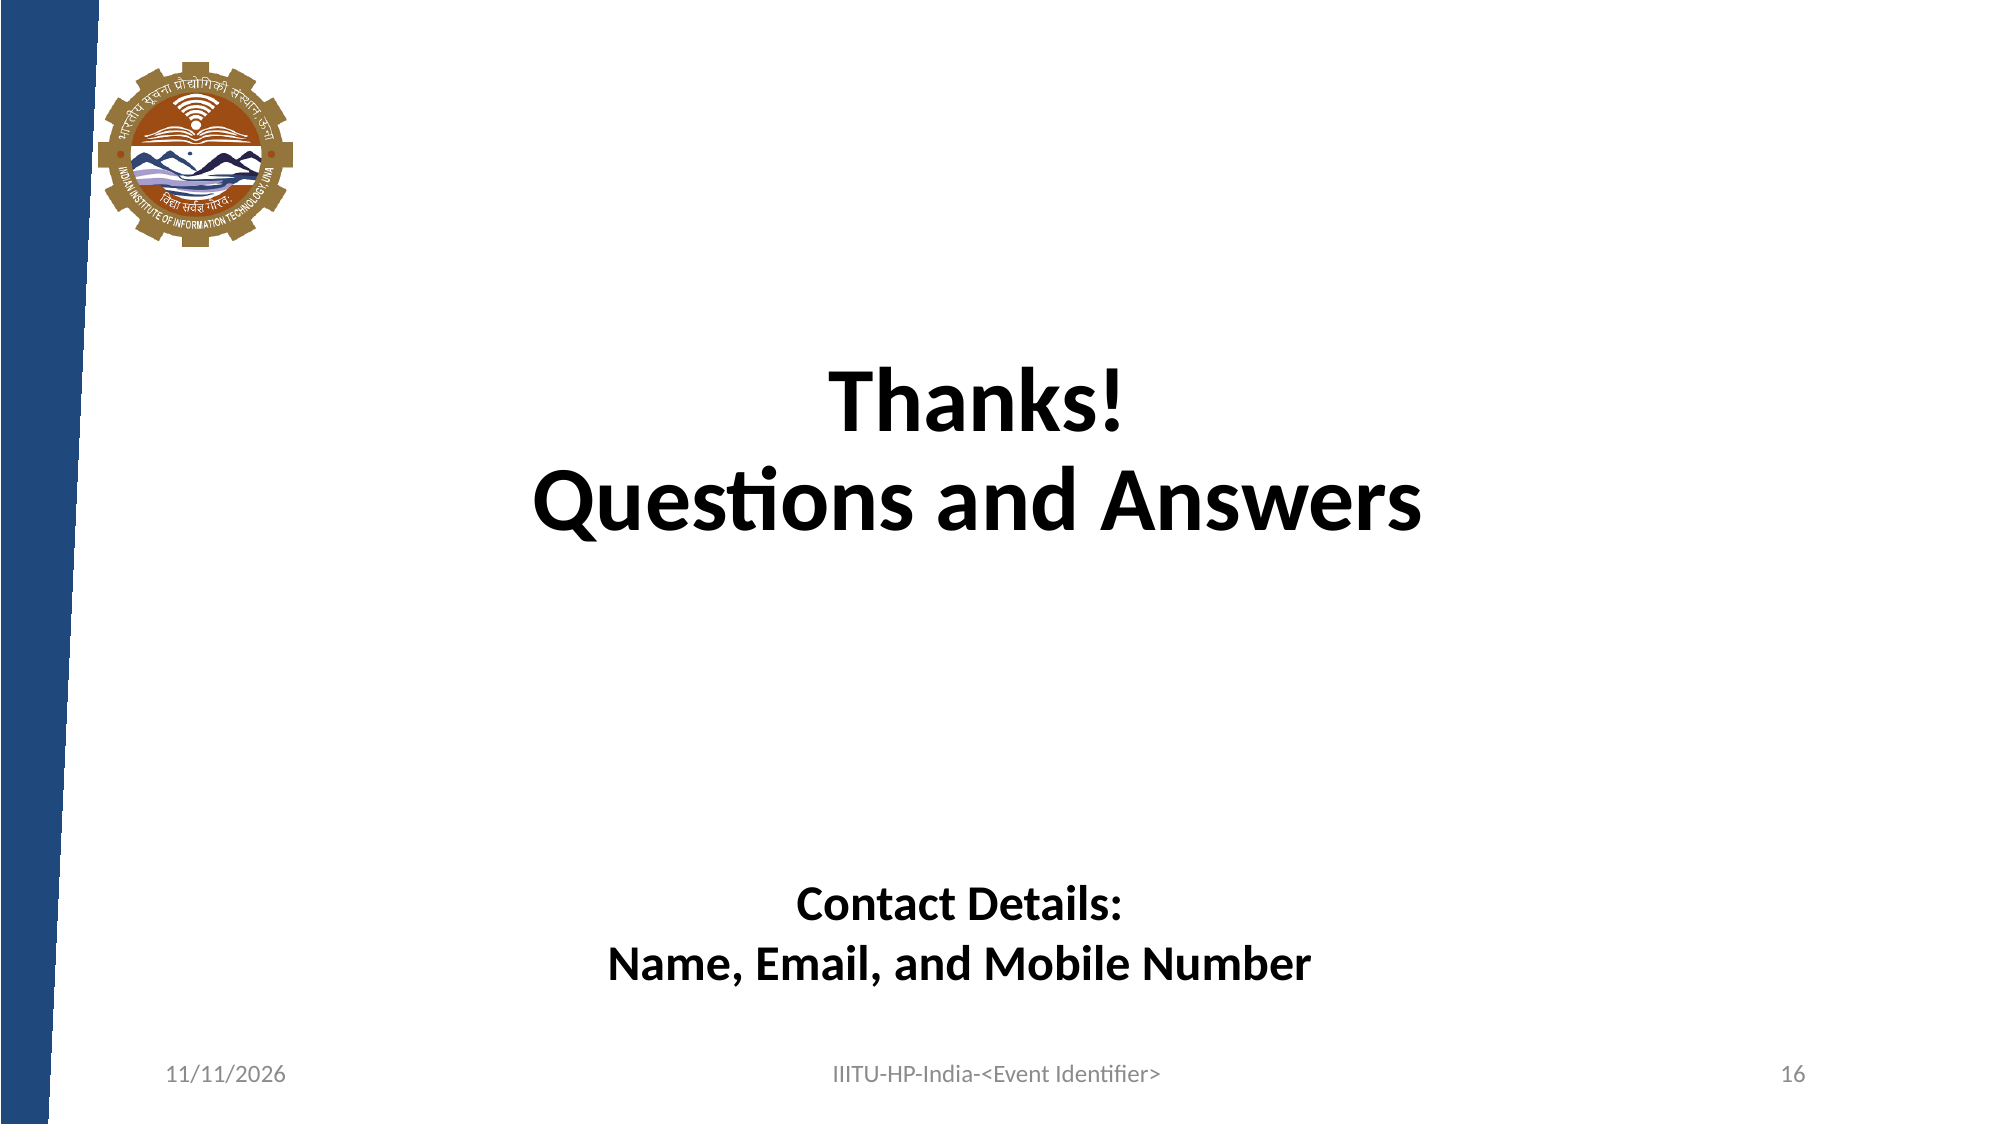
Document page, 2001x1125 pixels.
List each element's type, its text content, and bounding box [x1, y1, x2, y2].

picture [98, 62, 293, 247]
title Thanks! Questions and Answers [446, 340, 1511, 563]
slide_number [150, 1042, 588, 1103]
text_box Contact Details: Name, Email, and Mobile Number [471, 870, 1460, 1101]
slide_number 16 [1412, 1042, 1821, 1103]
